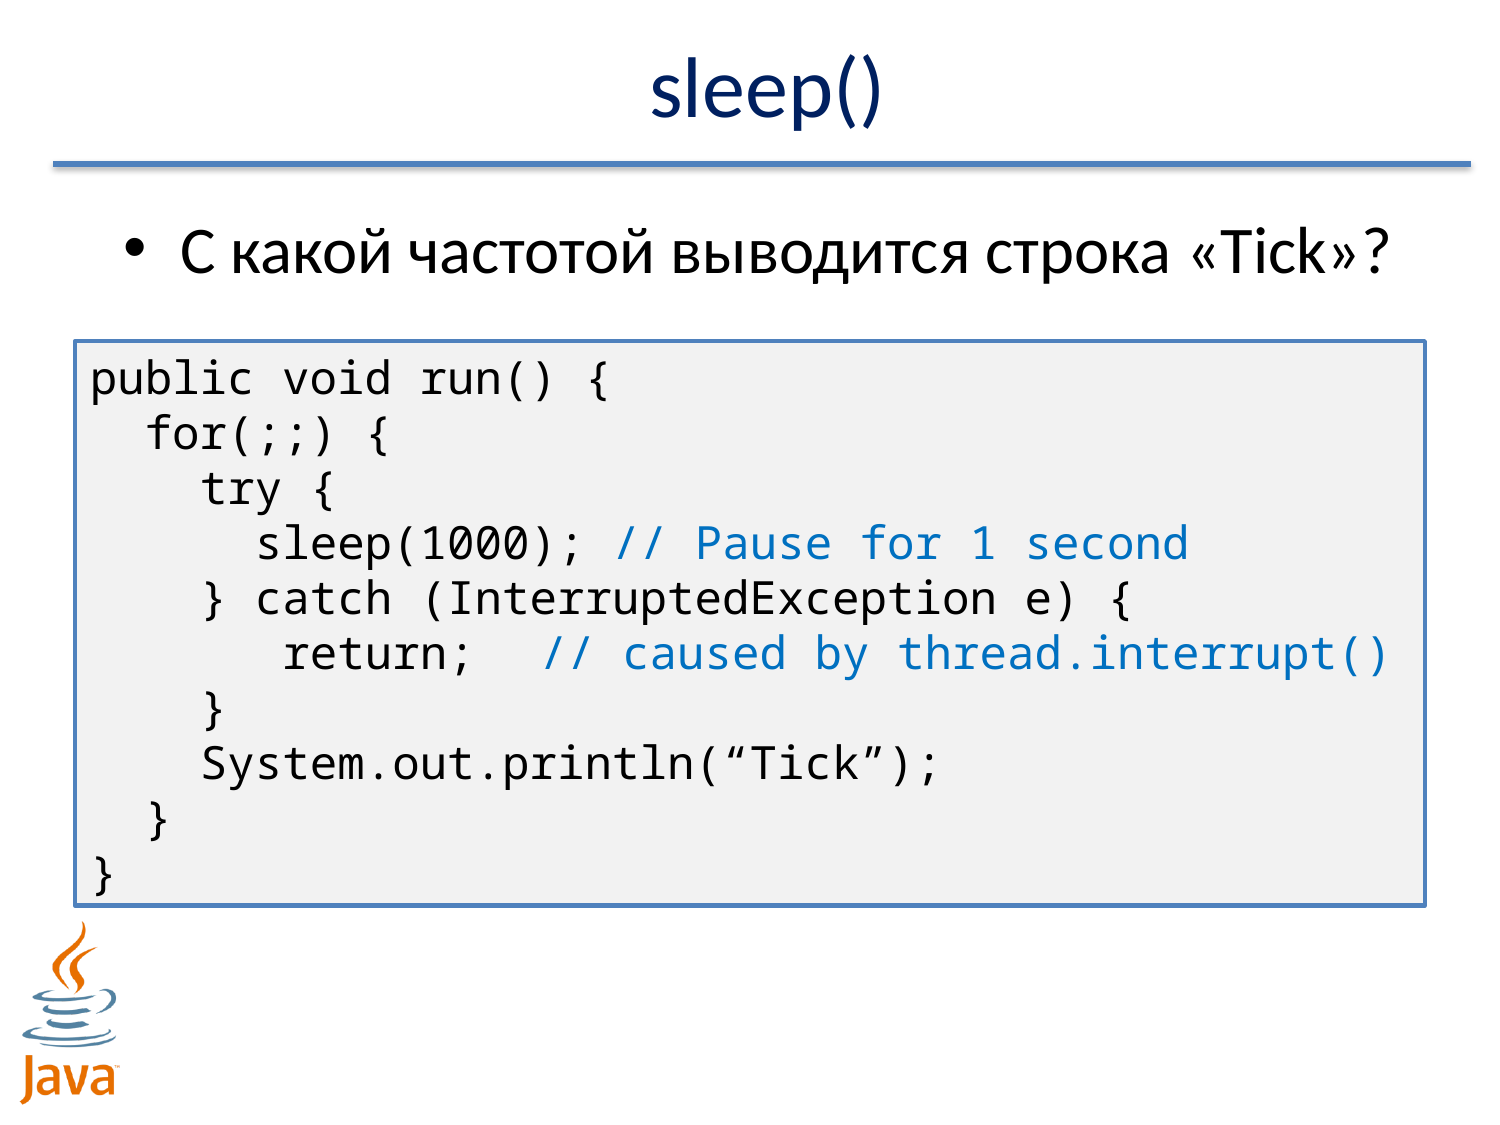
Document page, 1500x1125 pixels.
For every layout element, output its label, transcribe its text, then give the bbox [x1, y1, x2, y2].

title sleep() [88, 23, 1447, 143]
picture [17, 919, 120, 1106]
text_box public void run() { for(;;) { try { sleep(1000); // Pause for 1 second } catch (InterruptedException e) { return; // caused by thread.interrupt() } System.out.println(“Tick”); } } [73, 339, 1427, 908]
list С какой частотой выводится строка «Tick»? [108, 199, 1436, 1032]
